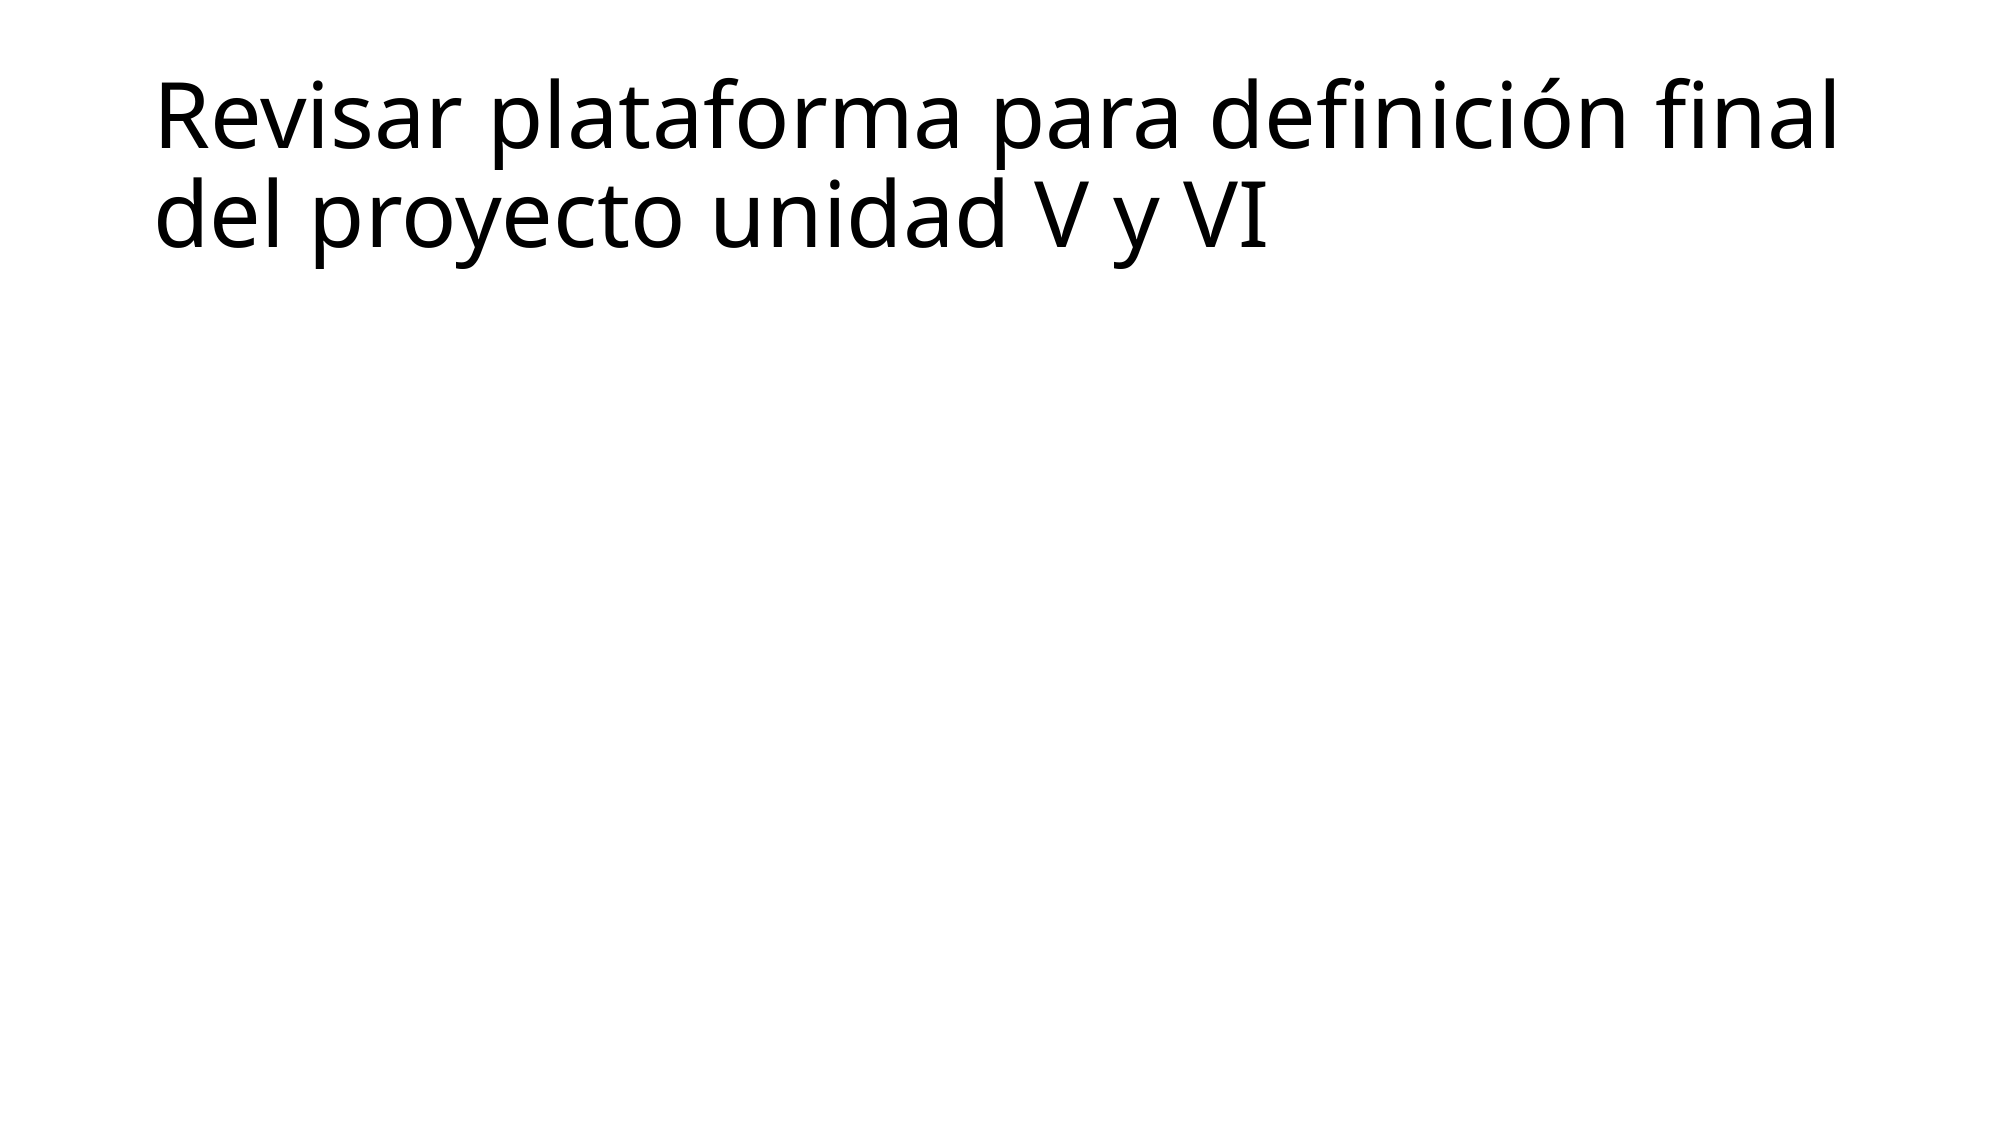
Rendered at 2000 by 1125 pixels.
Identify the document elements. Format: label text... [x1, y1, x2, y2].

title Revisar plataforma para definición final del proyecto unidad V y VI [138, 60, 1864, 278]
